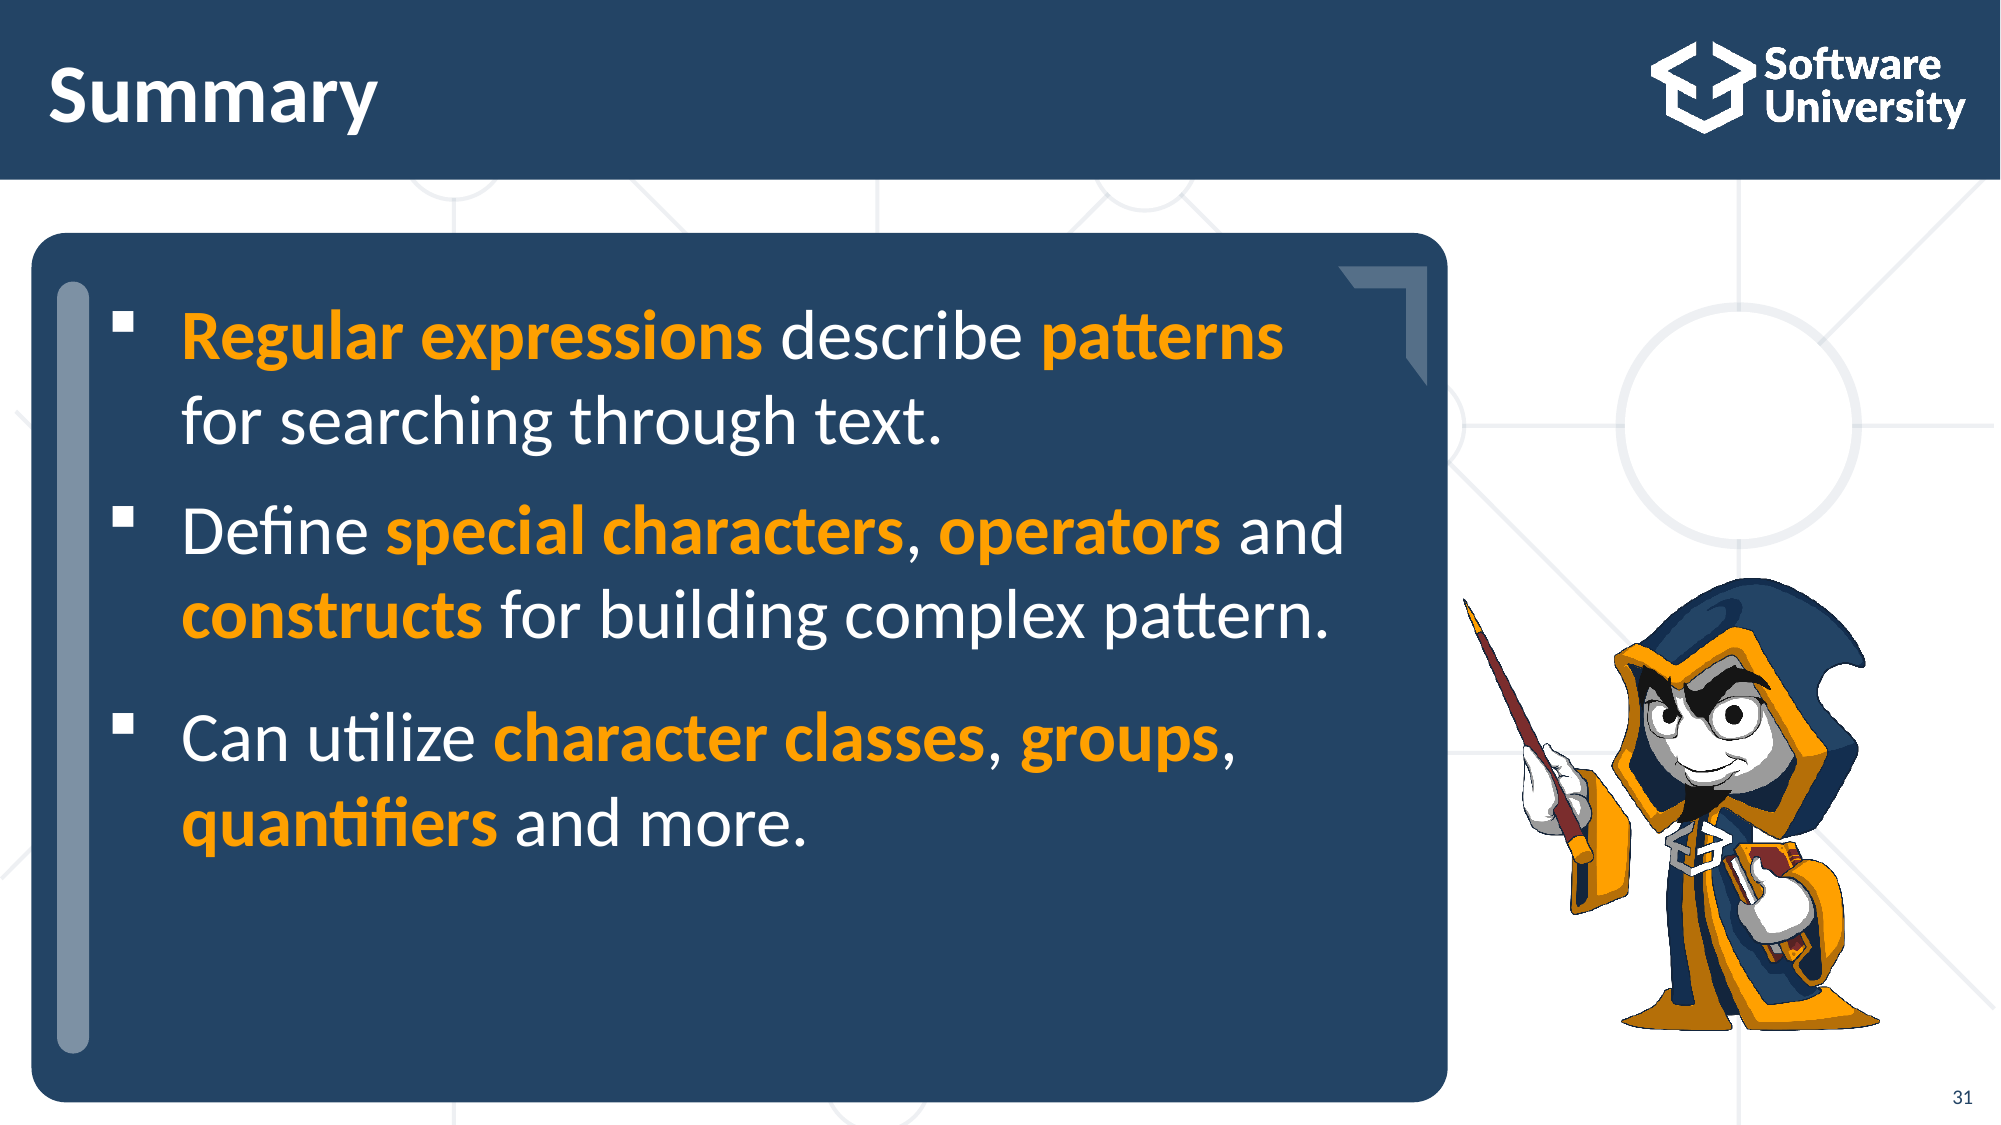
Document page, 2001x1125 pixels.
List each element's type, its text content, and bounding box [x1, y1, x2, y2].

picture [1651, 41, 1966, 134]
picture [1447, 537, 1921, 1050]
title Summary [31, 16, 1625, 162]
slide_number 31 [1927, 1067, 1989, 1117]
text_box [31, 232, 1448, 1103]
